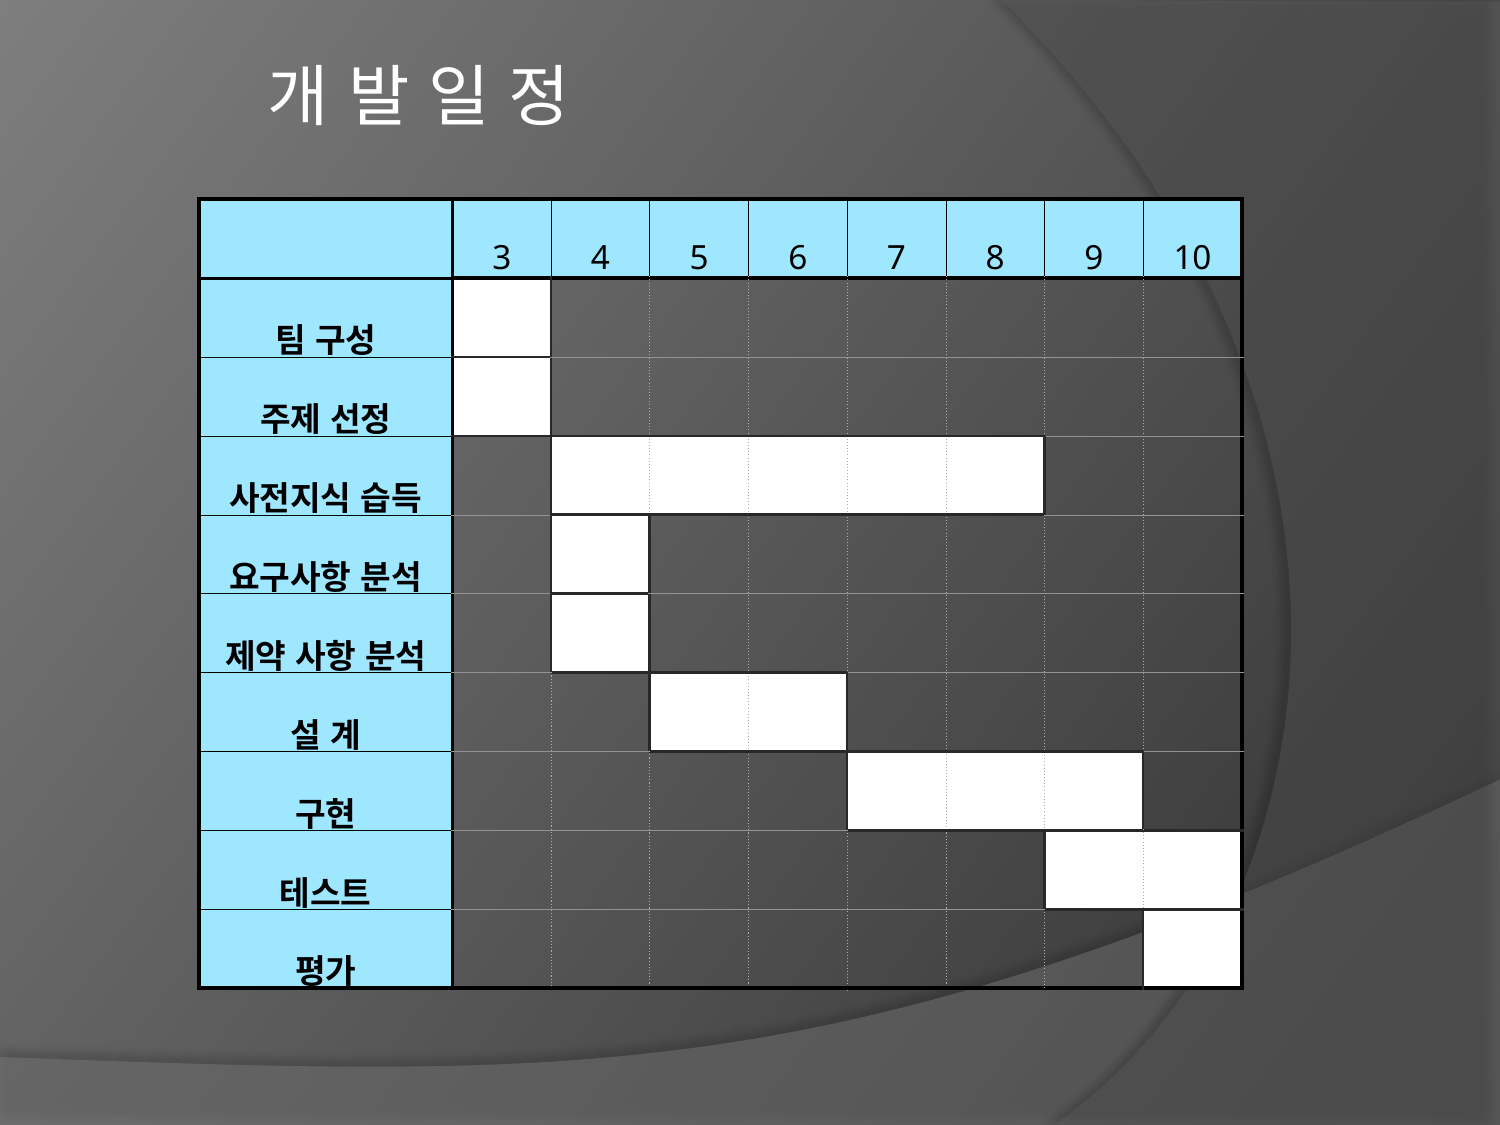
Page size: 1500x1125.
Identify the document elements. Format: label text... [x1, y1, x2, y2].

table_cell [748, 674, 846, 750]
table_cell [1044, 358, 1143, 436]
table_cell [847, 910, 946, 986]
table_cell [650, 910, 748, 986]
table_cell [552, 437, 650, 513]
table_cell [1143, 437, 1240, 515]
table_cell [748, 910, 847, 986]
table_header 8 [947, 201, 1044, 276]
table_cell [650, 753, 748, 830]
table_cell [1044, 673, 1143, 750]
table_header 5 [650, 201, 748, 276]
table_cell [848, 673, 946, 750]
table_cell 요구사항 분석 [201, 516, 451, 593]
table_header 3 [454, 201, 551, 276]
table_cell [552, 595, 648, 671]
table_cell [454, 910, 551, 986]
table_cell [946, 832, 1043, 909]
table_cell [454, 516, 550, 593]
table_cell [946, 753, 1044, 829]
table_cell [848, 753, 946, 829]
table_cell [1044, 516, 1143, 593]
table_cell [454, 358, 550, 435]
table_cell [651, 516, 748, 593]
table_cell [552, 280, 650, 357]
table_cell 설 계 [201, 673, 451, 751]
table_cell [847, 358, 946, 435]
table_cell [1143, 358, 1240, 436]
table_cell [1144, 752, 1240, 829]
table_cell [1143, 280, 1240, 357]
table_cell [847, 437, 946, 513]
table_cell [454, 752, 551, 830]
table_cell [650, 437, 748, 513]
table_cell [946, 910, 1044, 986]
table_cell [946, 437, 1043, 513]
table_cell [1046, 832, 1143, 908]
table_header 9 [1045, 201, 1143, 276]
table_cell [748, 831, 847, 909]
table_cell [1044, 911, 1142, 986]
table_header 4 [552, 201, 649, 276]
table_cell [650, 831, 748, 909]
table_cell [650, 358, 748, 435]
table_cell 팀 구성 [201, 280, 451, 357]
table_cell [1143, 673, 1240, 751]
table_cell [551, 910, 650, 986]
table_cell 테스트 [201, 831, 451, 909]
table_cell [454, 280, 550, 356]
table_cell [748, 358, 847, 435]
table_cell [946, 673, 1044, 750]
table_cell [1044, 280, 1143, 357]
table_header 7 [848, 201, 946, 276]
table_cell [1044, 753, 1142, 829]
table_cell [748, 280, 847, 357]
table_cell [1143, 516, 1240, 593]
table_cell [1046, 437, 1143, 515]
table_cell [847, 280, 946, 357]
table_cell [946, 594, 1044, 672]
table_cell 구현 [201, 752, 451, 830]
table_cell 제약 사항 분석 [201, 594, 451, 672]
table_cell [551, 674, 648, 751]
table_cell [454, 594, 550, 672]
table_cell [650, 280, 748, 357]
table_cell [454, 673, 551, 751]
table_cell [551, 831, 650, 909]
table_cell [748, 753, 846, 830]
table_cell [946, 280, 1044, 357]
table_cell [1044, 594, 1143, 672]
table_header [201, 201, 451, 277]
table_cell [1143, 832, 1240, 908]
table_cell [454, 831, 551, 909]
table_cell [651, 594, 748, 671]
table_header 10 [1144, 201, 1240, 276]
table_cell [847, 832, 946, 909]
table_cell [946, 516, 1044, 593]
table_cell [847, 594, 946, 672]
table_cell [748, 594, 847, 671]
table_cell [1144, 911, 1240, 986]
table_cell 사전지식 습득 [201, 437, 451, 515]
table_header 6 [749, 201, 847, 276]
text_box 개 발 일 정 [253, 46, 586, 142]
table_cell 평가 [201, 910, 451, 986]
table_cell [552, 516, 648, 592]
table_cell [651, 674, 748, 750]
table_cell [847, 516, 946, 593]
table_cell [748, 437, 847, 513]
table_cell [946, 358, 1044, 435]
table_cell [551, 752, 650, 830]
table_cell [748, 516, 847, 593]
table_cell [1143, 594, 1240, 672]
table_cell 주제 선정 [201, 358, 451, 436]
table_cell [552, 358, 650, 435]
table_cell [454, 437, 550, 515]
